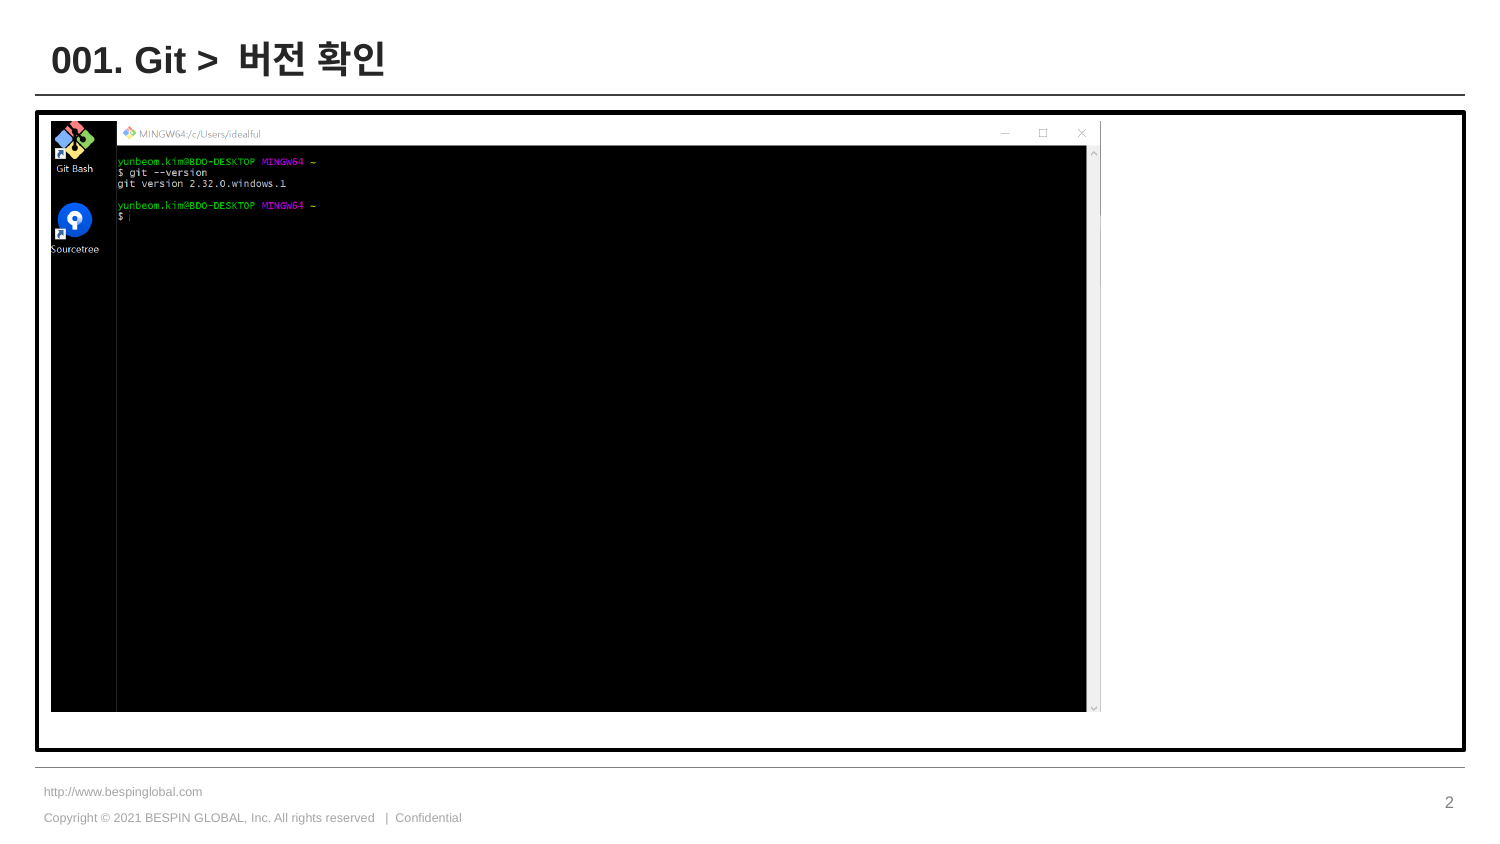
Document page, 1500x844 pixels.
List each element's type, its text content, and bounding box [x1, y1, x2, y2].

text_box [36, 112, 1465, 751]
picture [50, 120, 1102, 712]
title 001. Git > 버전 확인 [51, 30, 1380, 94]
